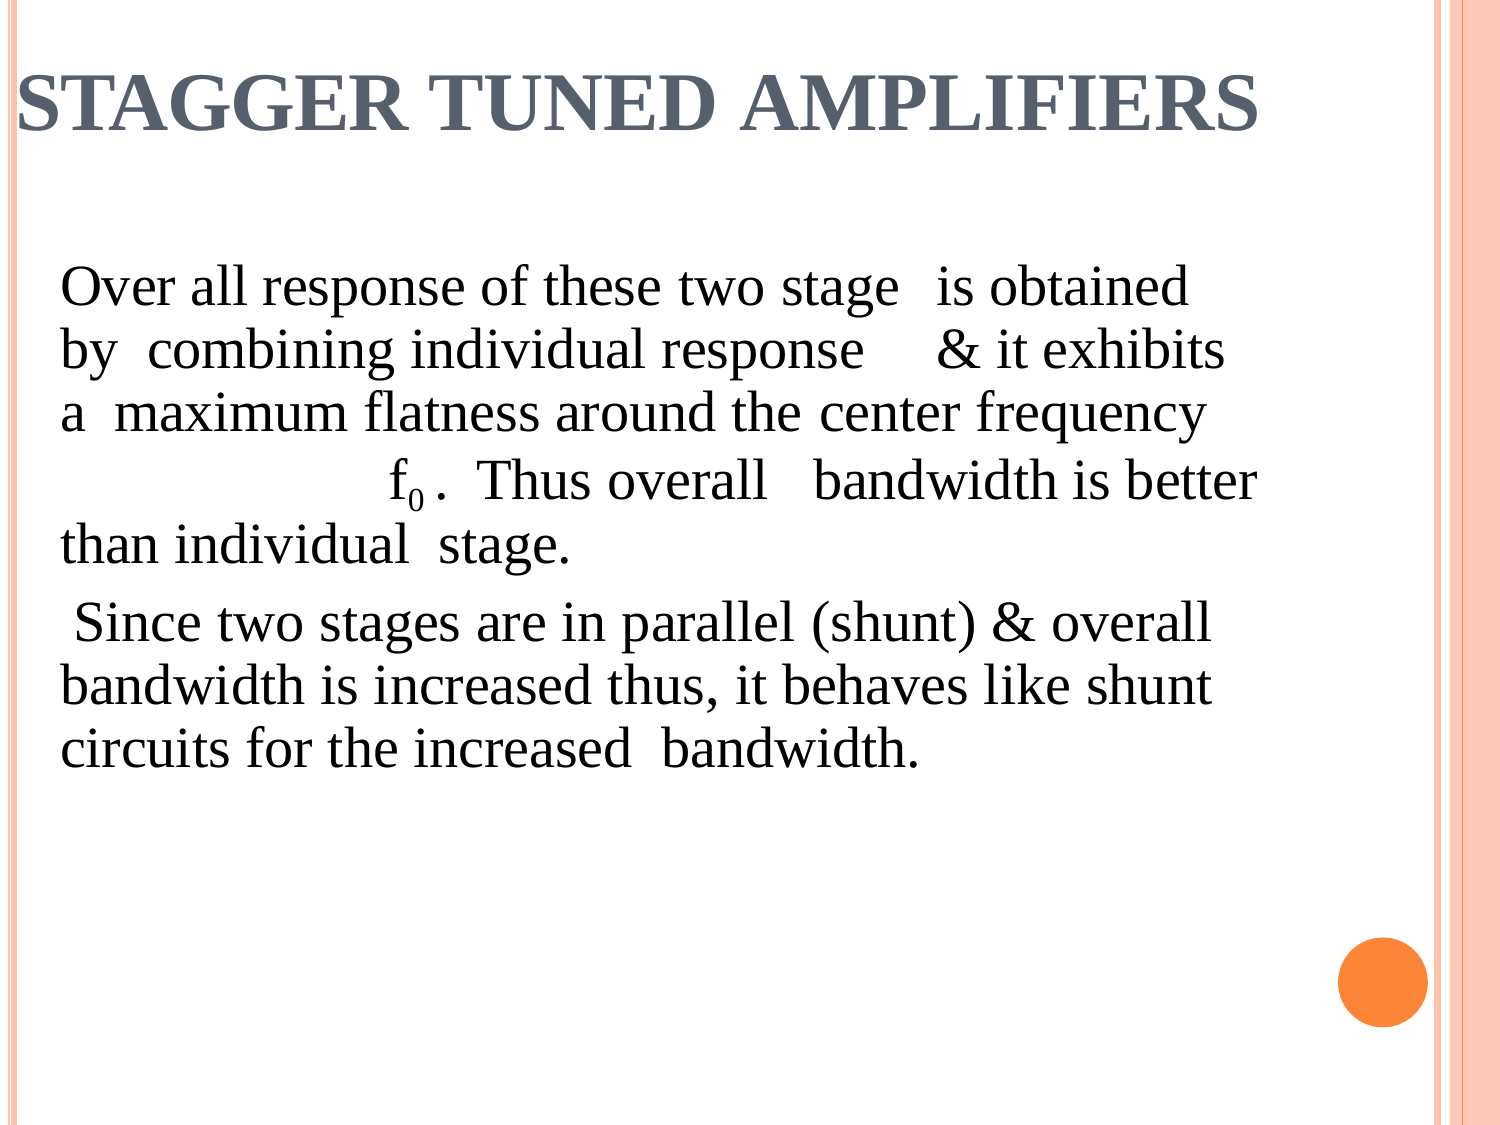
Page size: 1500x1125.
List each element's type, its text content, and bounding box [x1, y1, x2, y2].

title STAGGER TUNED AMPLIFIERS [12, 44, 1268, 235]
text_box Over all response of these two stage is obtained by combining individual response & it exhibits a maximum flatness around the center frequency f0 . Thus overall bandwidth is better than individual stage. Since two stages are in parallel (shunt) & overall bandwidth is increased thus, it behaves like shunt circuits for the increased bandwidth. [53, 246, 1264, 779]
